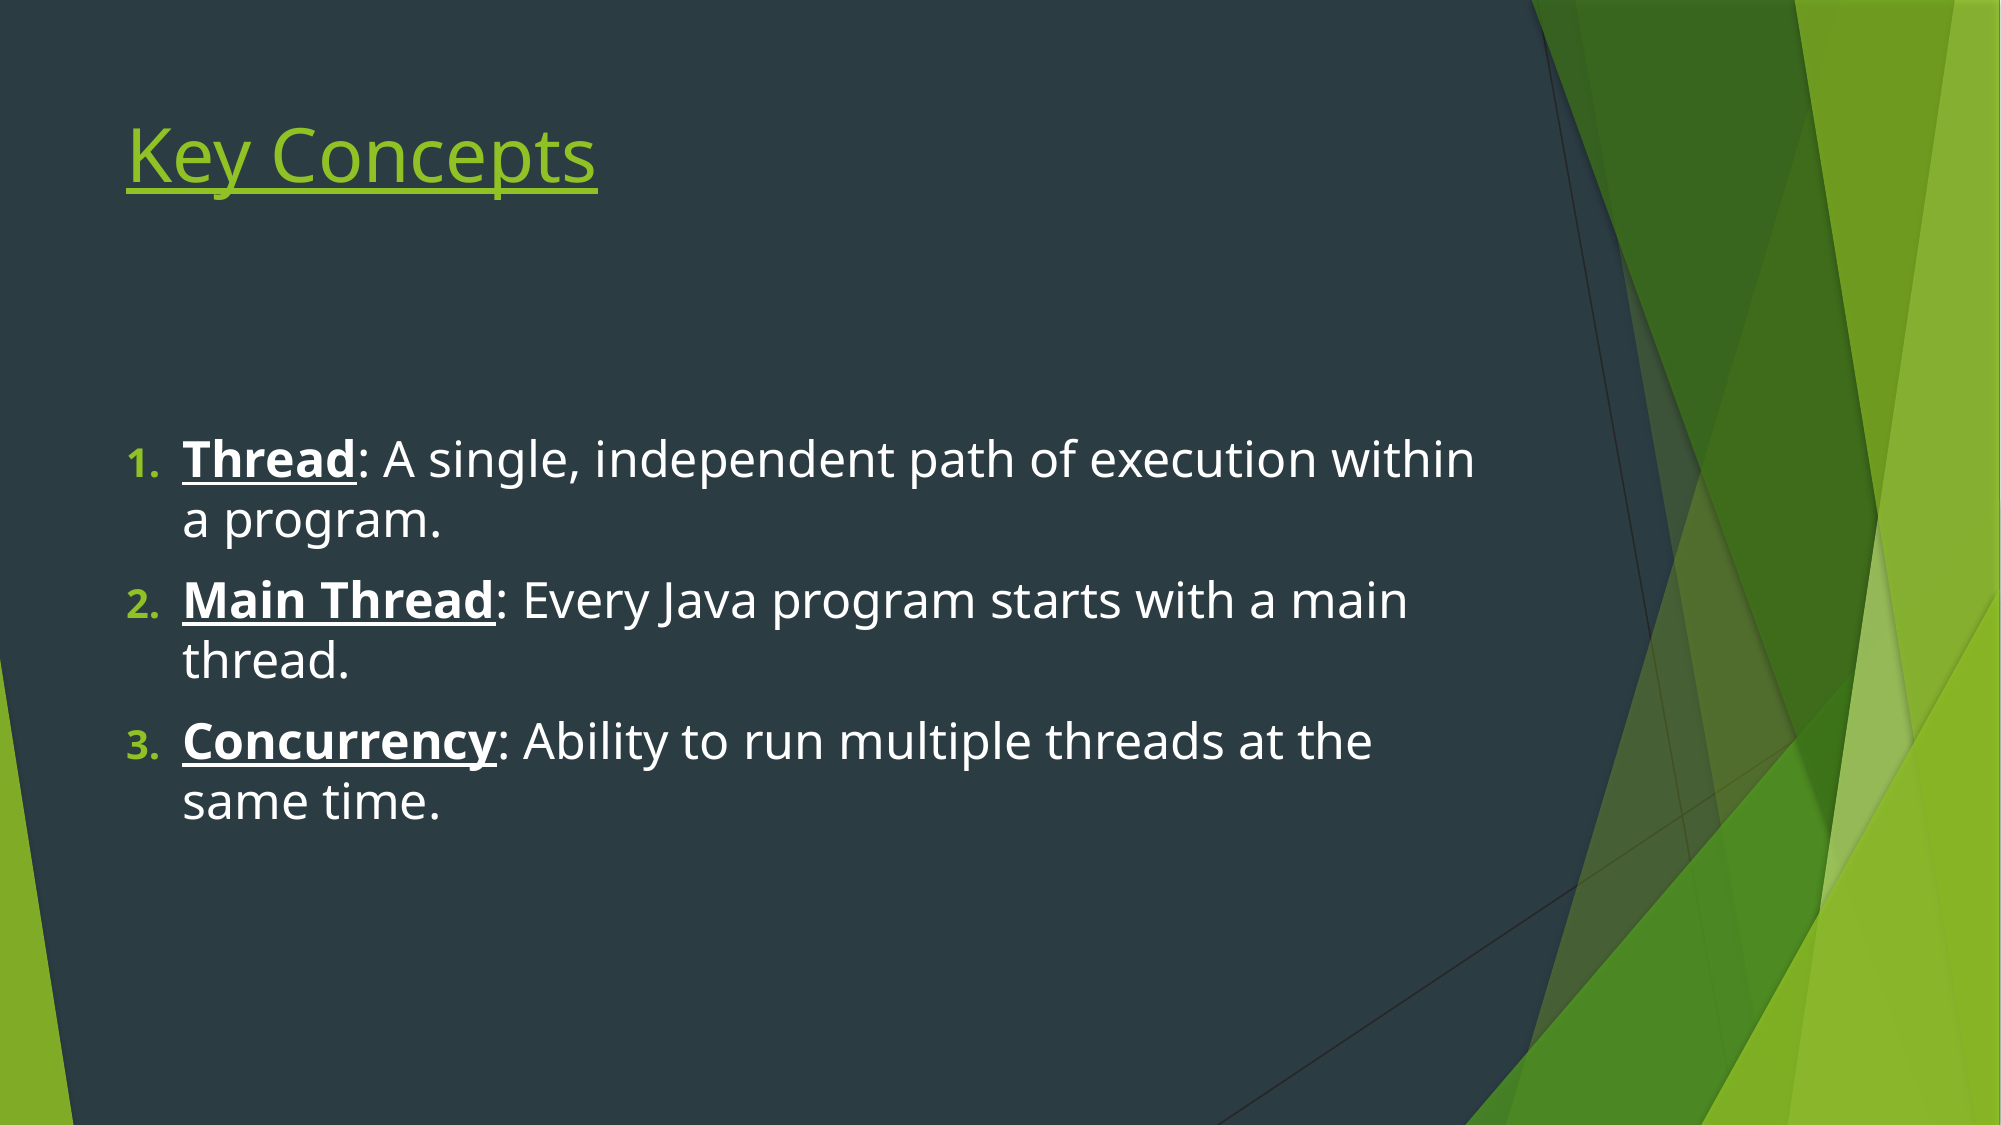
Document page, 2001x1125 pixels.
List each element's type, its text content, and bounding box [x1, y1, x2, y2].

list Thread: A single, independent path of execution within a program. Main Thread: Every Java program starts with a main thread. Concurrency: Ability to run multiple threads at the same time. [111, 354, 1522, 992]
title Key Concepts [111, 99, 1522, 317]
